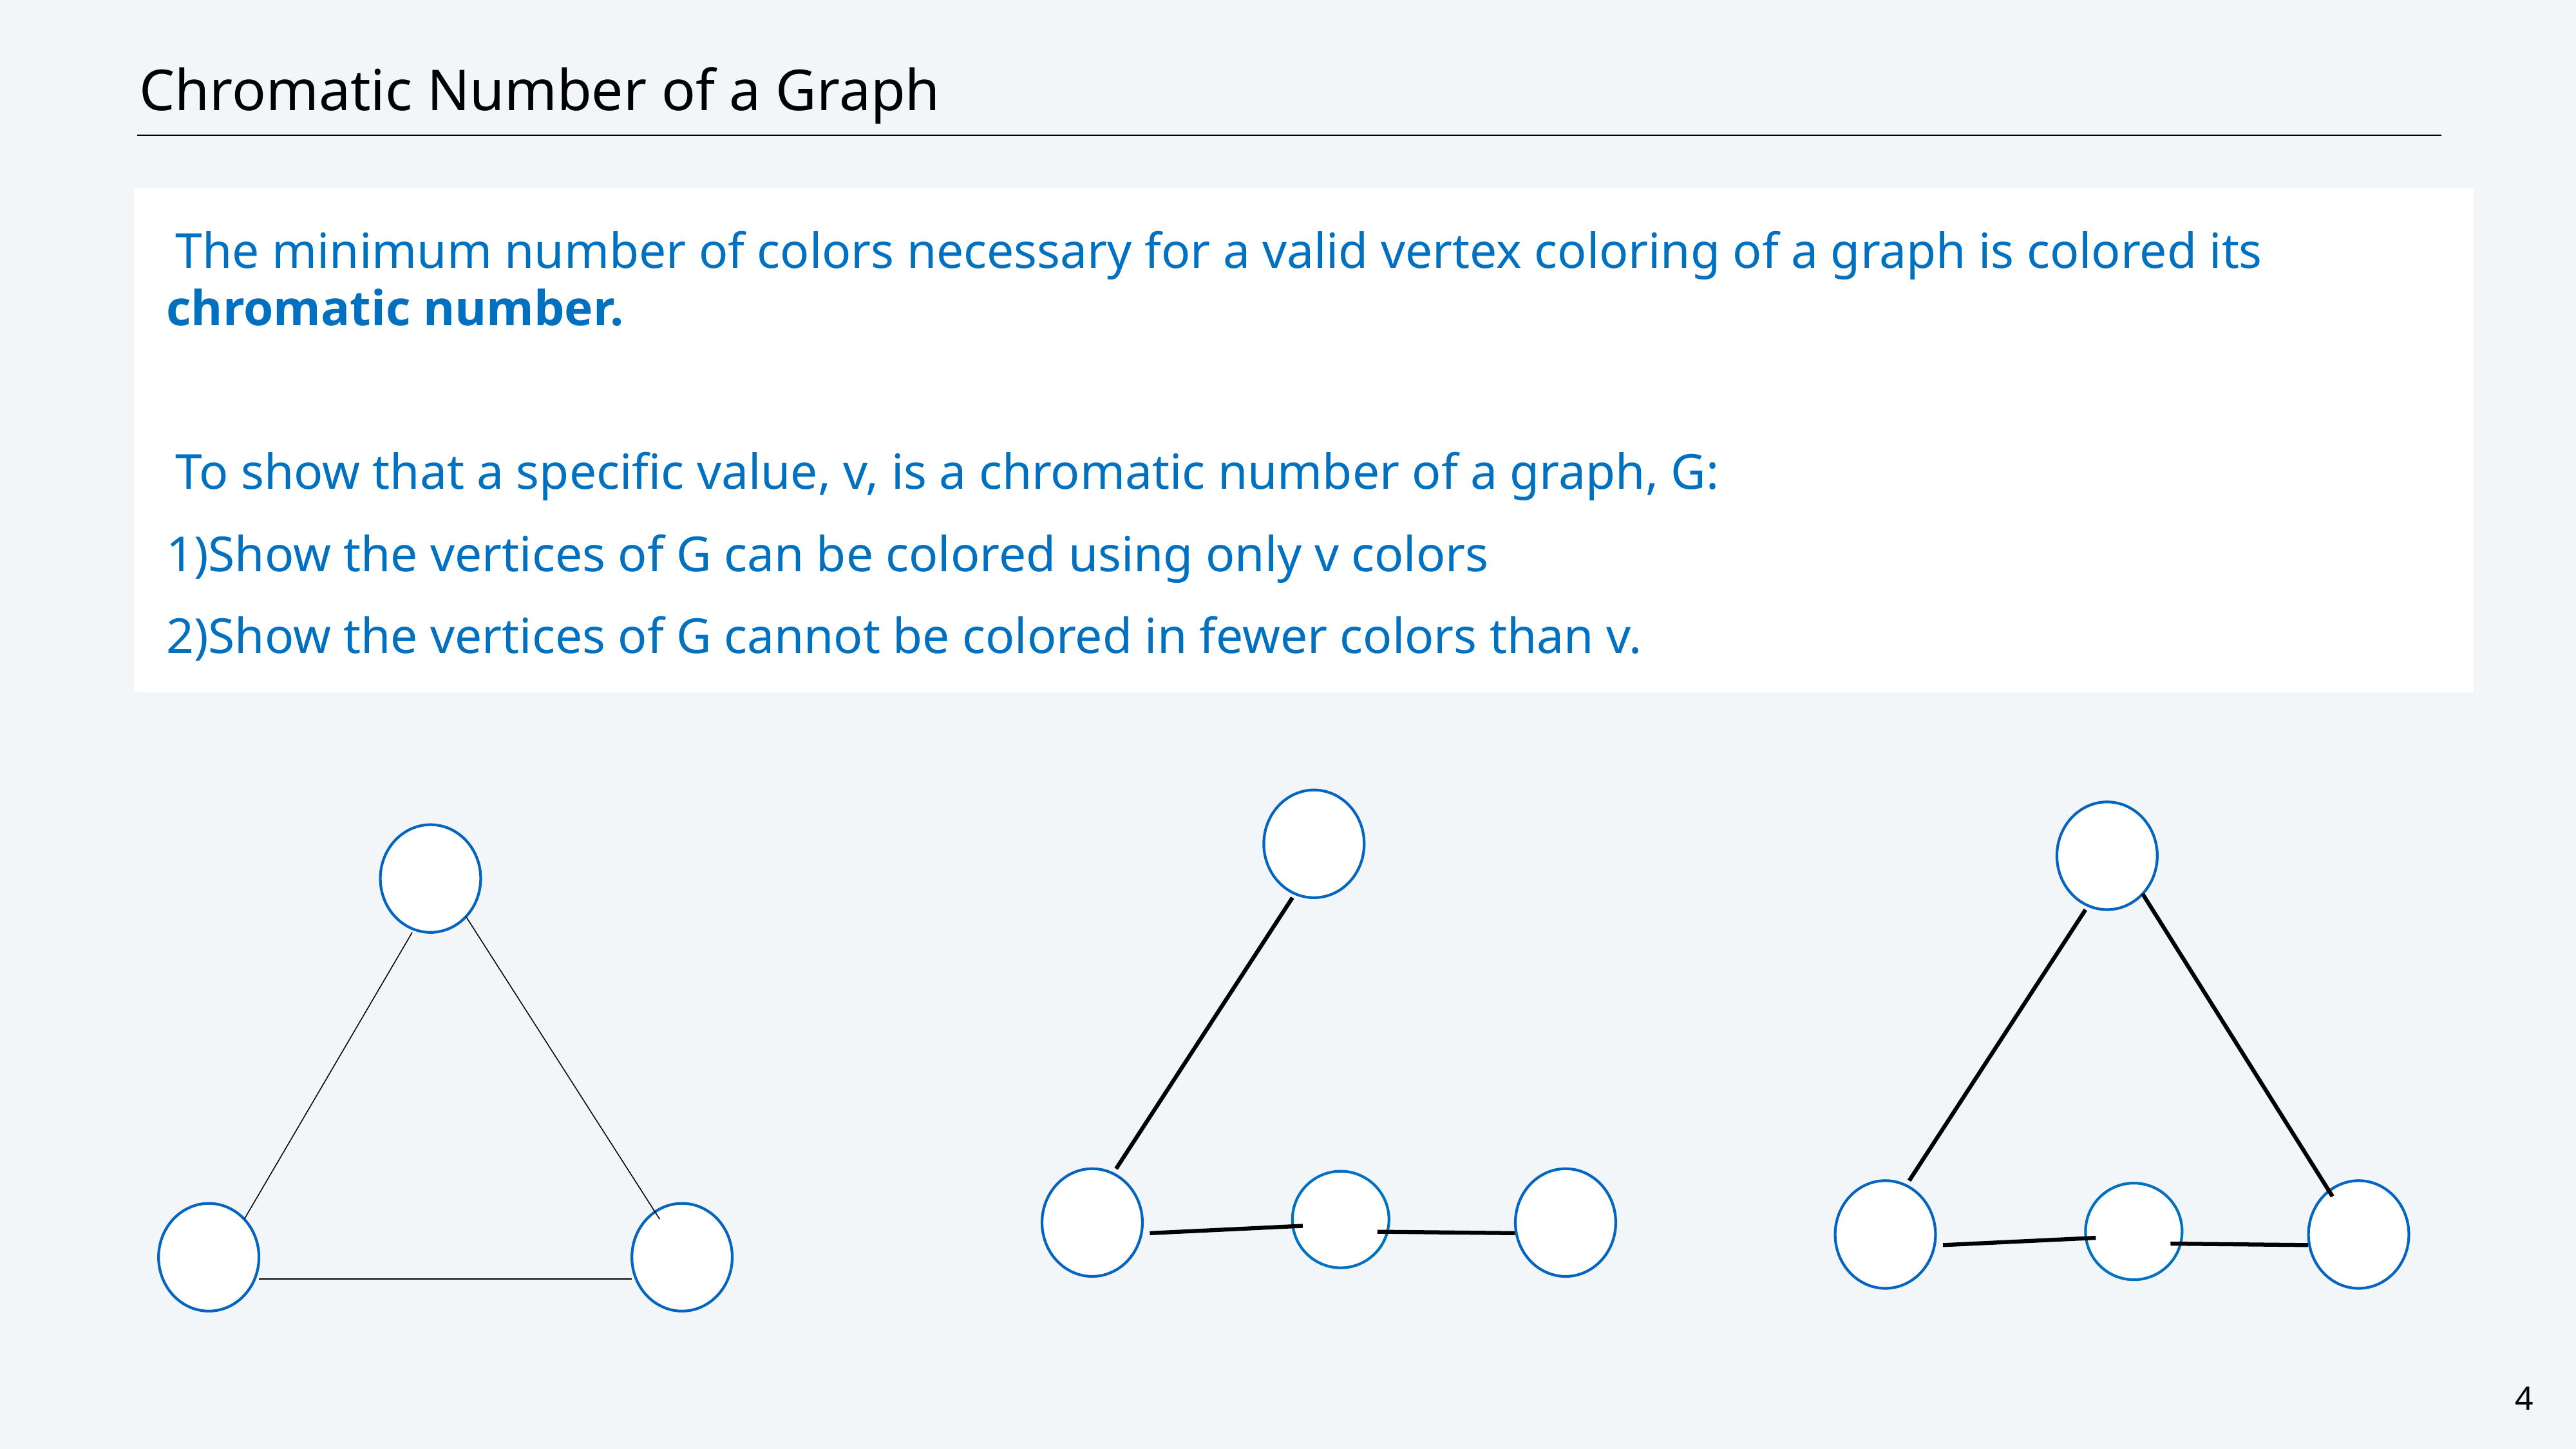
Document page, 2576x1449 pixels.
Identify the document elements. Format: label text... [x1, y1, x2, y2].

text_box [158, 824, 733, 1312]
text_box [1041, 790, 1616, 1277]
list The minimum number of colors necessary for a valid vertex coloring of a graph is colored its chromatic number. To show that a specific value, v, is a chromatic number of a graph, G: Show the vertices of G can be colored using only v colors Show the vertices of G cannot be colored in fewer colors than v. [133, 187, 2474, 693]
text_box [1835, 802, 2409, 1289]
title Chromatic Number of a Graph [133, 39, 2320, 136]
slide_number 4 [2503, 1379, 2546, 1426]
